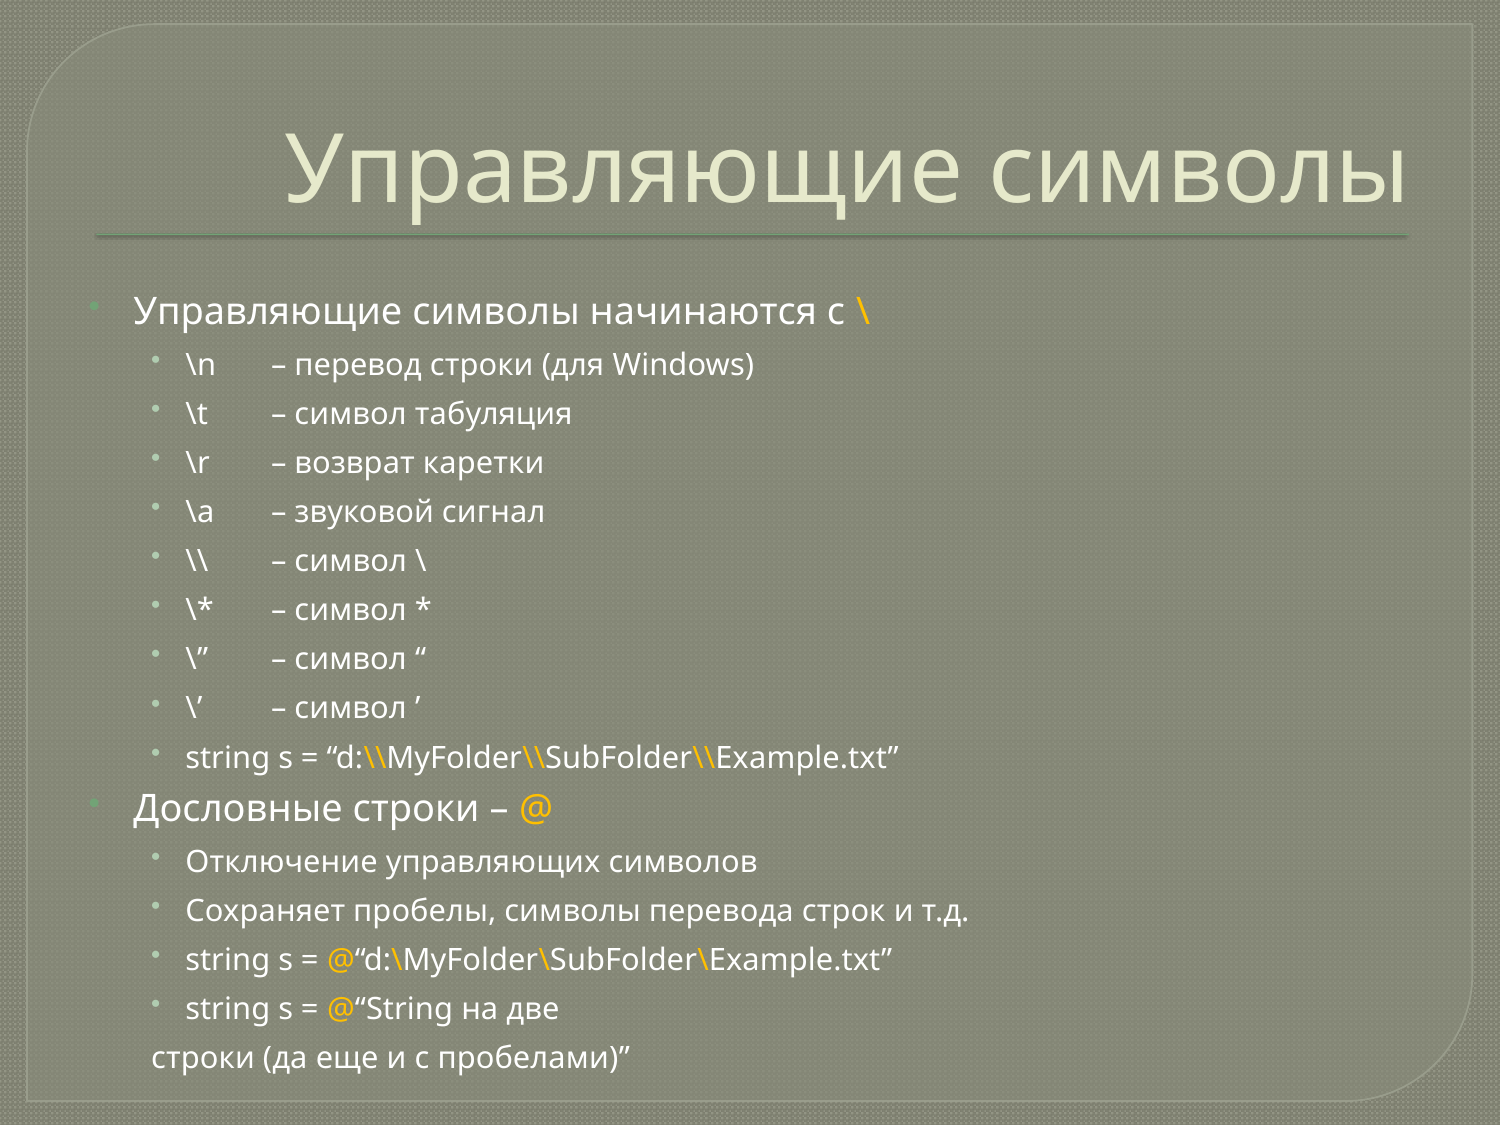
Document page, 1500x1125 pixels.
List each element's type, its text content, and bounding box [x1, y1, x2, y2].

title Управляющие символы [75, 41, 1425, 230]
list Управляющие символы начинаются с \ \n – перевод строки (для Windows) \t – символ табуляция \r – возврат каретки \a – звуковой сигнал \\ – символ \ \* – символ * \” – символ “ \’ – символ ’ string s = “d:\\MyFolder\\SubFolder\\Example.txt” Дословные строки – @ Отключение управляющих символов Сохраняет пробелы, символы перевода строк и т.д. string s = @“d:\MyFolder\SubFolder\Example.txt” string s = @“String на две строки (да еще и с пробелами)” [75, 270, 1425, 1094]
